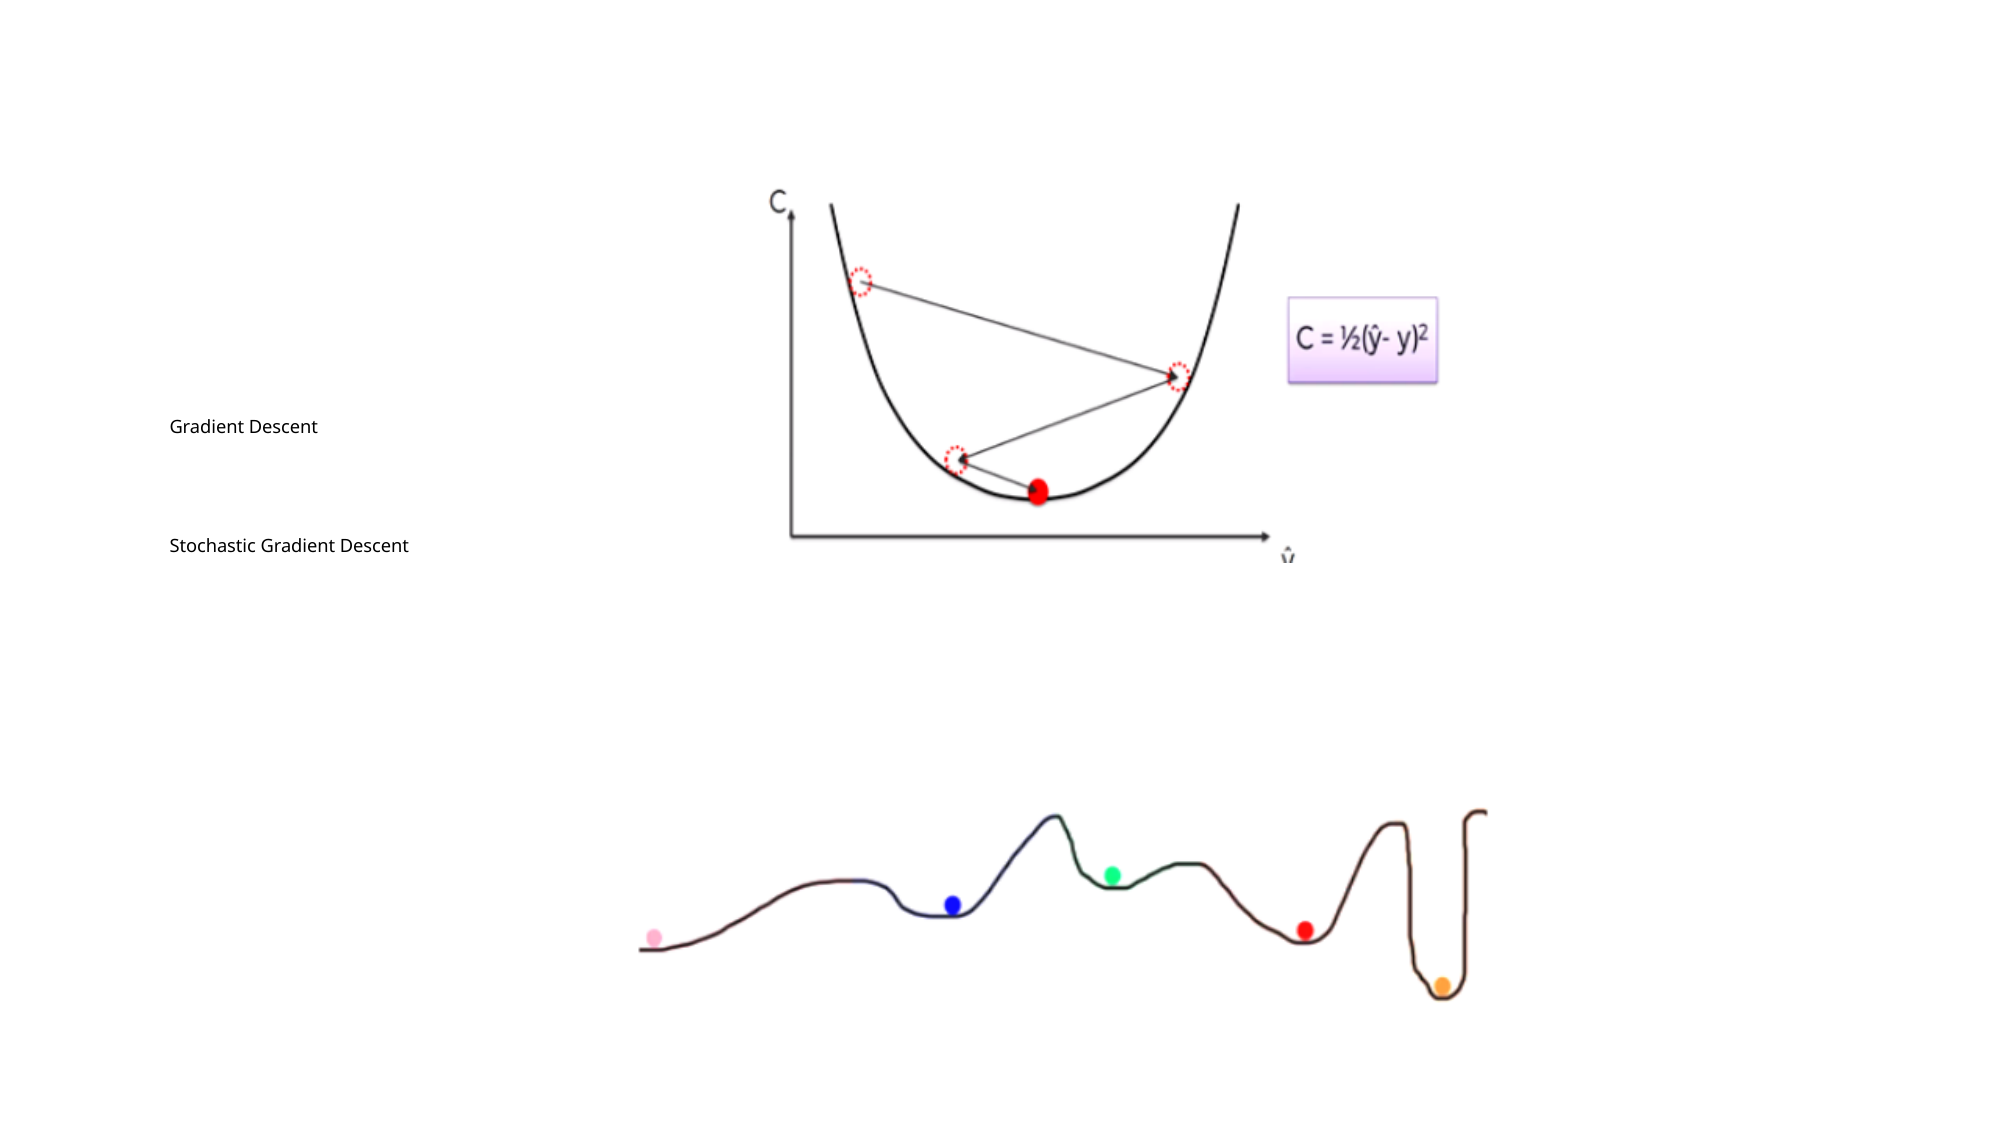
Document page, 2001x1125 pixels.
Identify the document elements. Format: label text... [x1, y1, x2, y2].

title Gradient Descent Stochastic Gradient Descent [154, 409, 1880, 627]
picture [570, 769, 1571, 1009]
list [716, 165, 1484, 563]
